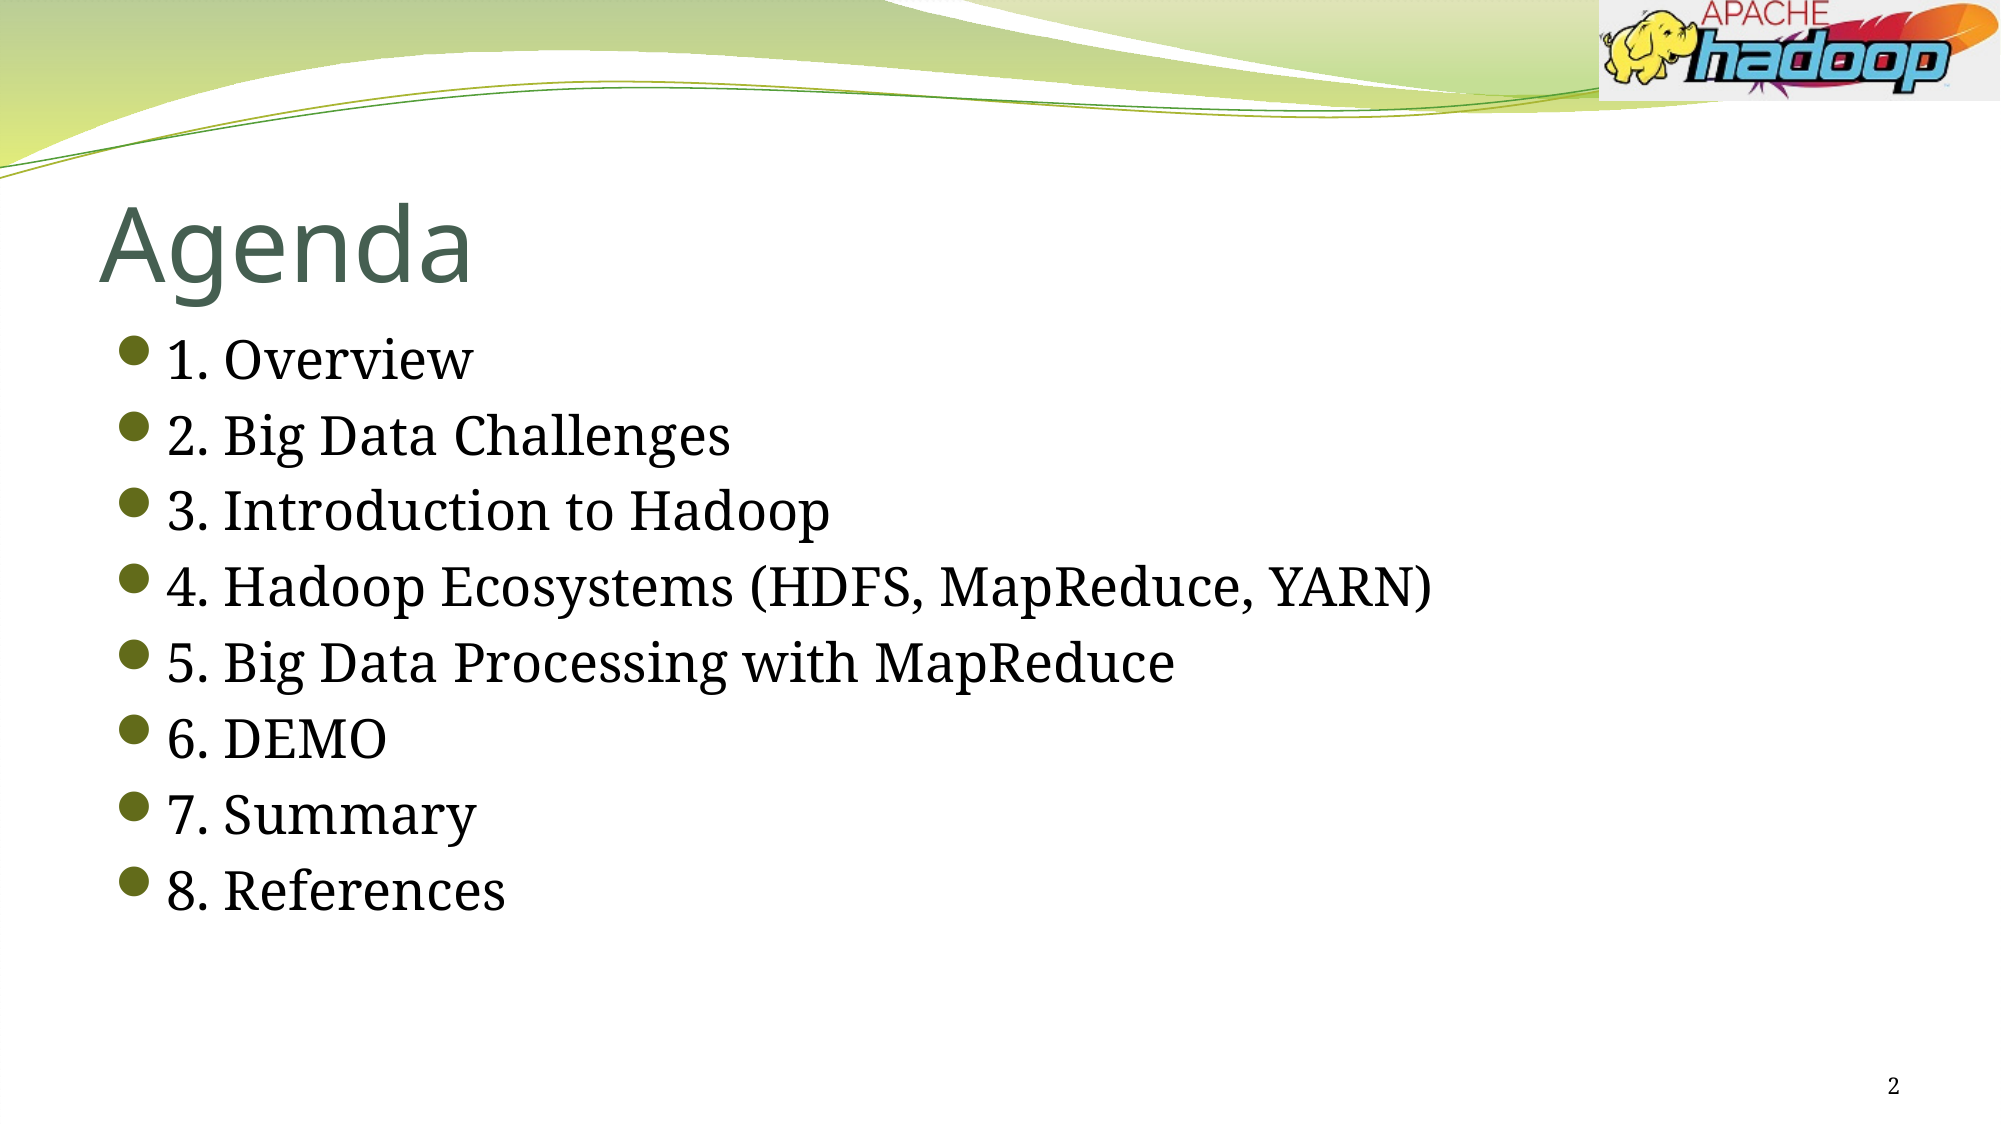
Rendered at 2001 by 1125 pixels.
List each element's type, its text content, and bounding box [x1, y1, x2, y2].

picture [1599, 0, 2000, 101]
list 1. Overview 2. Big Data Challenges 3. Introduction to Hadoop 4. Hadoop Ecosystems (HDFS, MapReduce, YARN) 5. Big Data Processing with MapReduce 6. DEMO 7. Summary 8. References [99, 317, 1930, 1038]
slide_number 2 [1733, 1042, 1900, 1103]
title Agenda [99, 115, 1900, 303]
